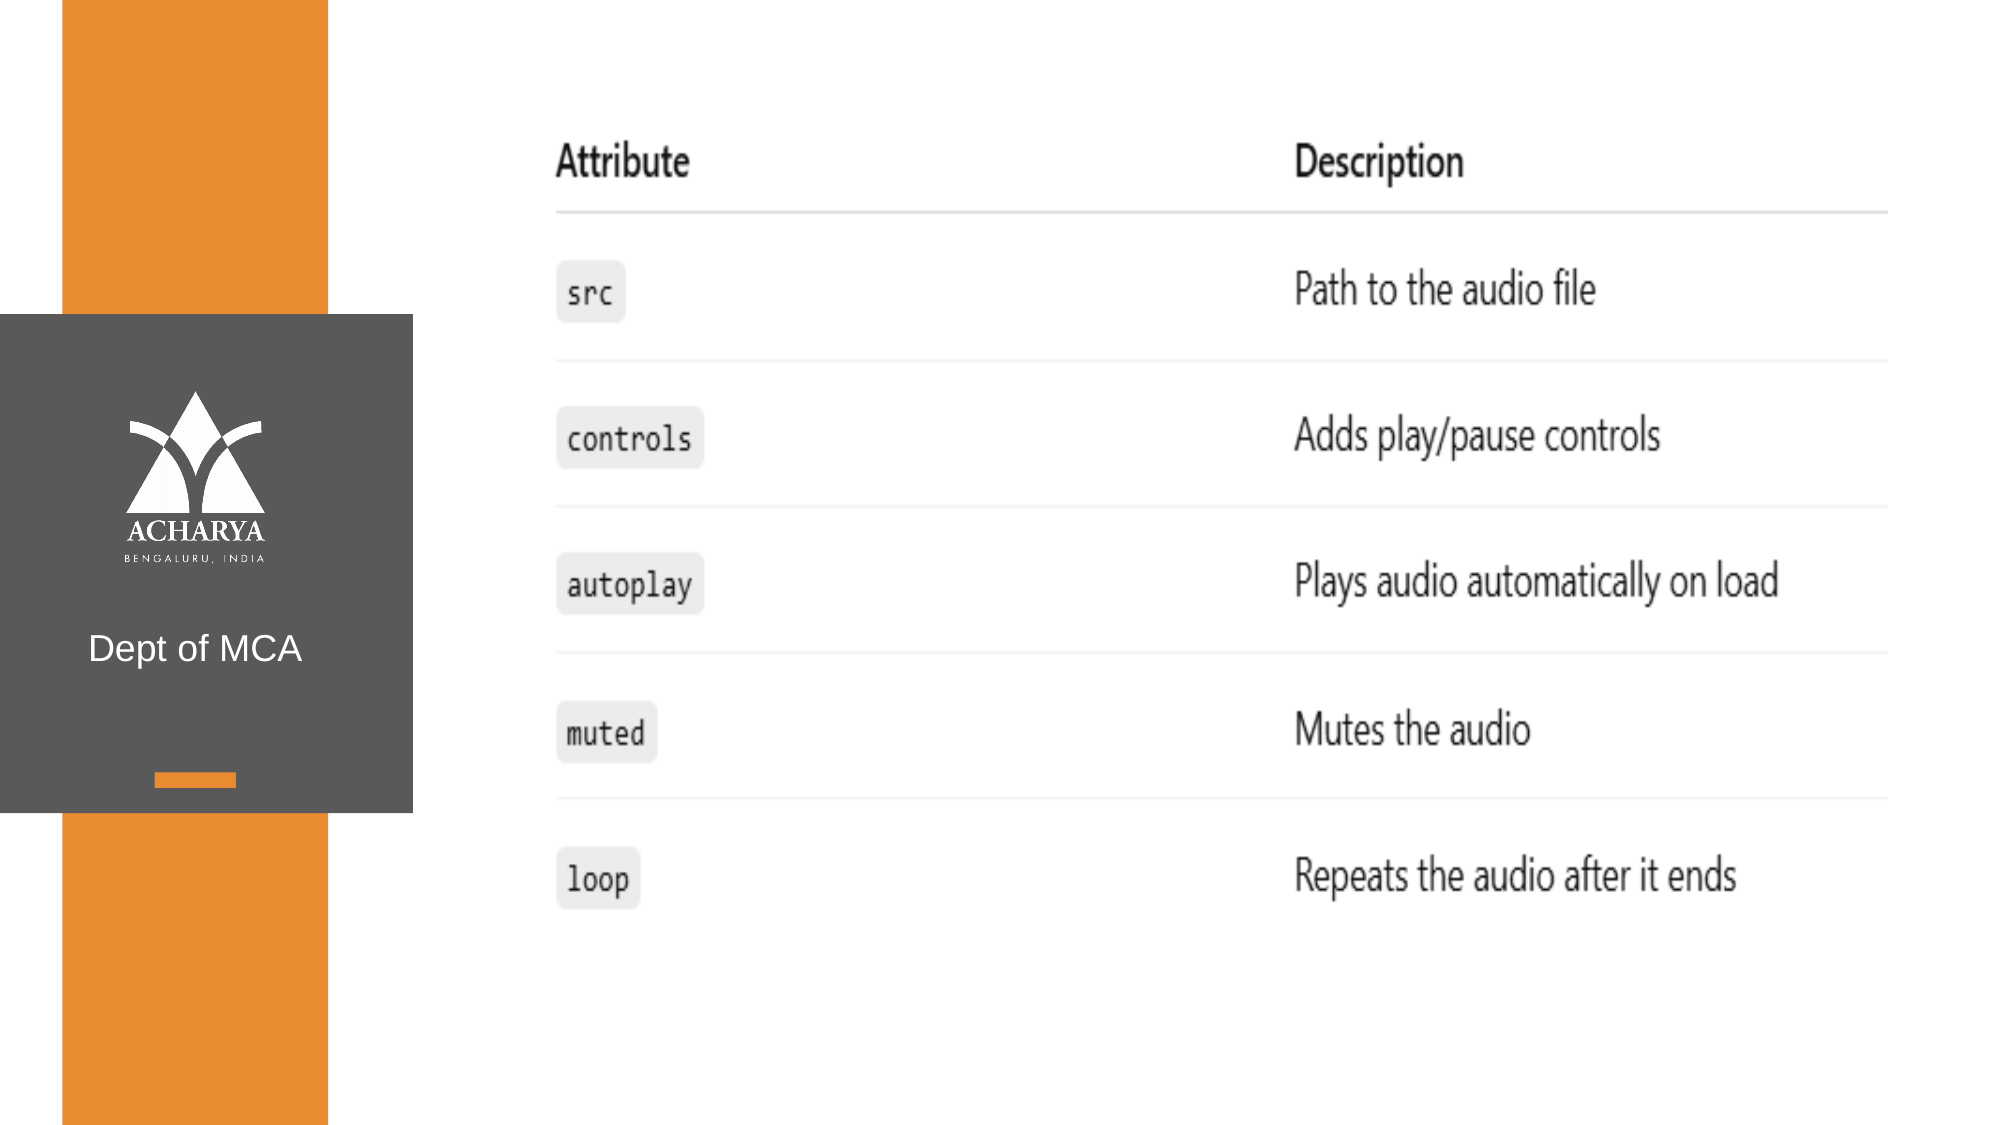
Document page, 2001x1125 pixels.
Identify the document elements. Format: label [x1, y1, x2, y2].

picture [508, 110, 1889, 936]
picture [125, 391, 265, 564]
